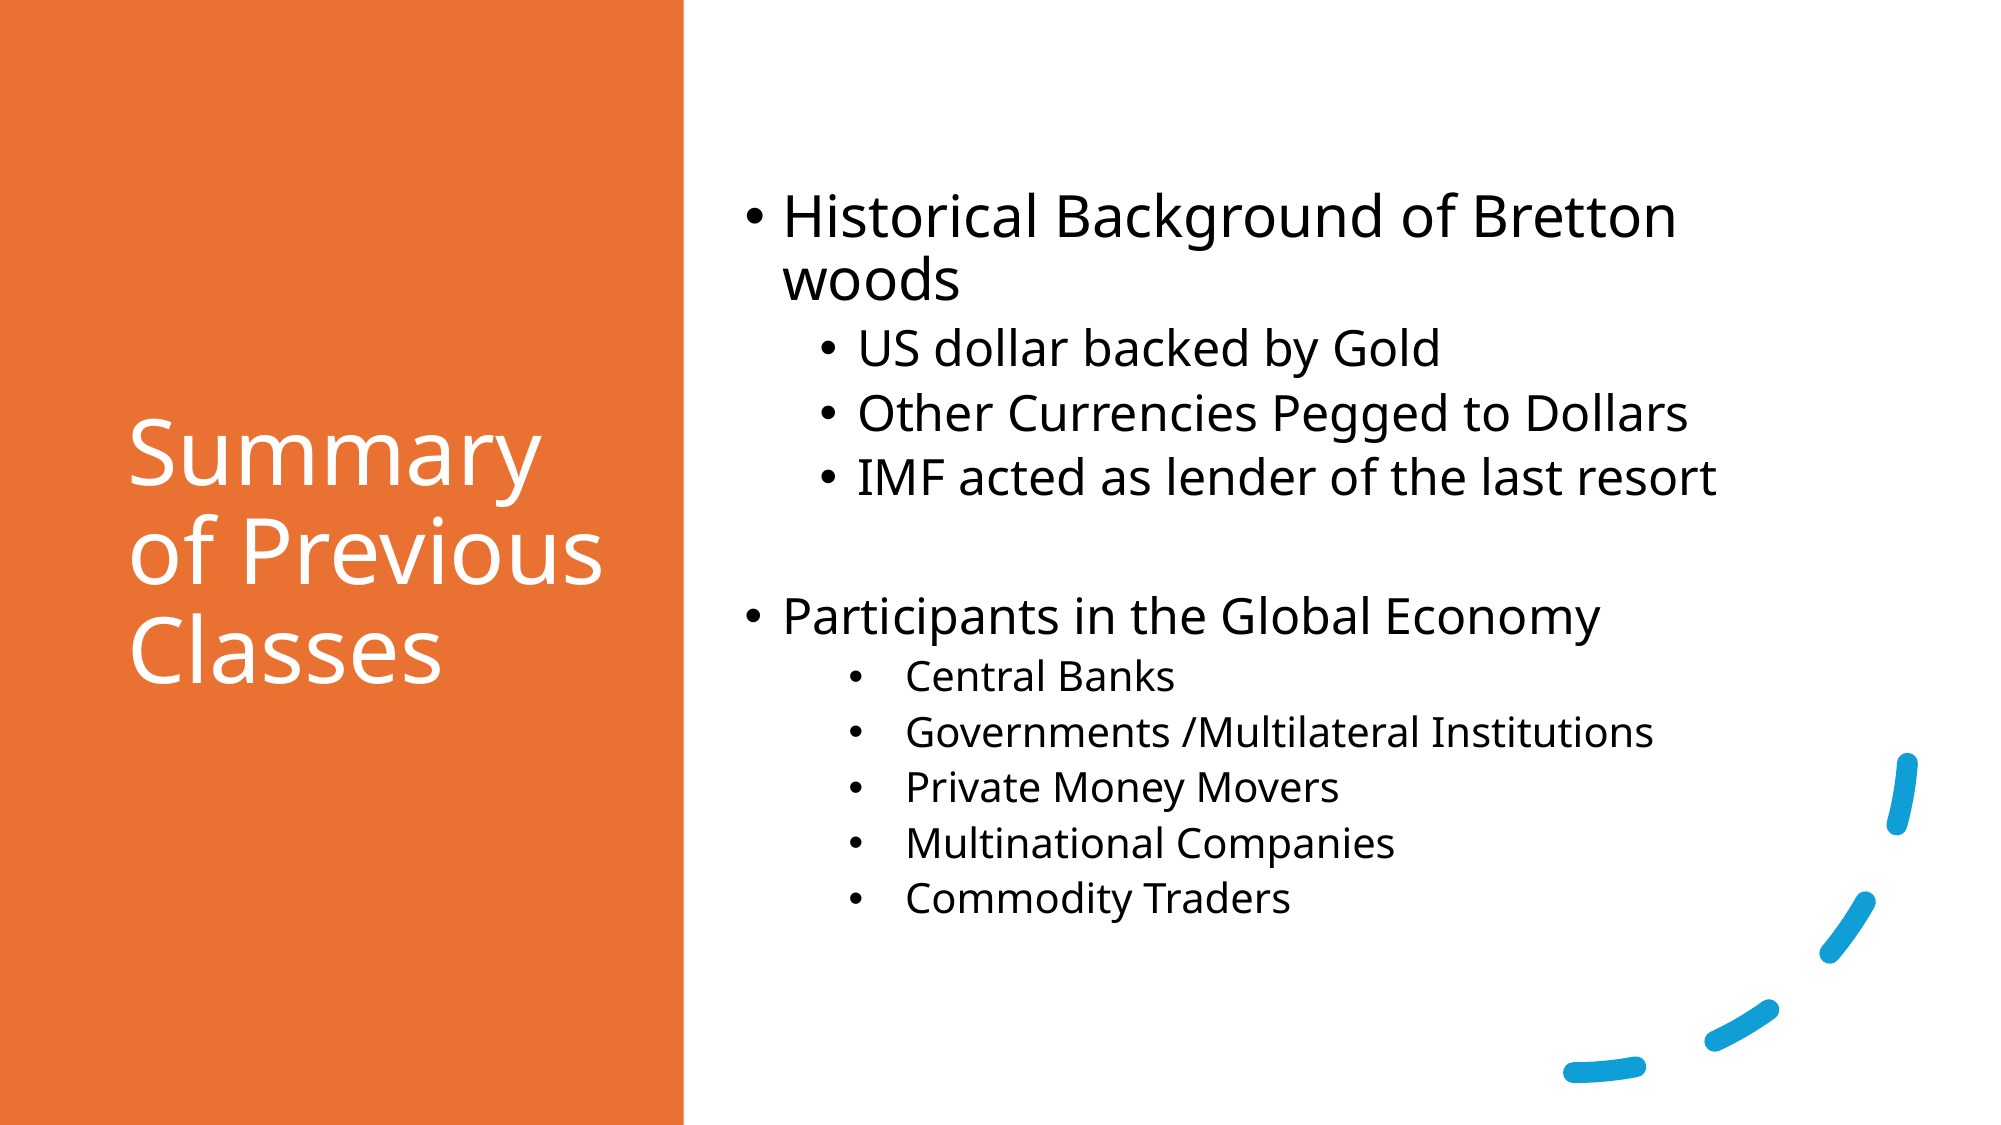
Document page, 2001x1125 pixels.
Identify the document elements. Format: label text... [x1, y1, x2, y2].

text_box [1863, 736, 1910, 909]
text_box [1572, 1014, 1763, 1074]
title Summary of Previous Classes [112, 97, 638, 1014]
list Historical Background of Bretton woods US dollar backed by Gold Other Currencies Pegged to Dollars IMF acted as lender of the last resort Participants in the Global Economy Central Banks Governments /Multilateral Institutions Private Money Movers Multinational Companies Commodity Traders [729, 97, 1863, 1014]
text_box [685, 0, 2000, 1125]
text_box [0, 0, 685, 1125]
